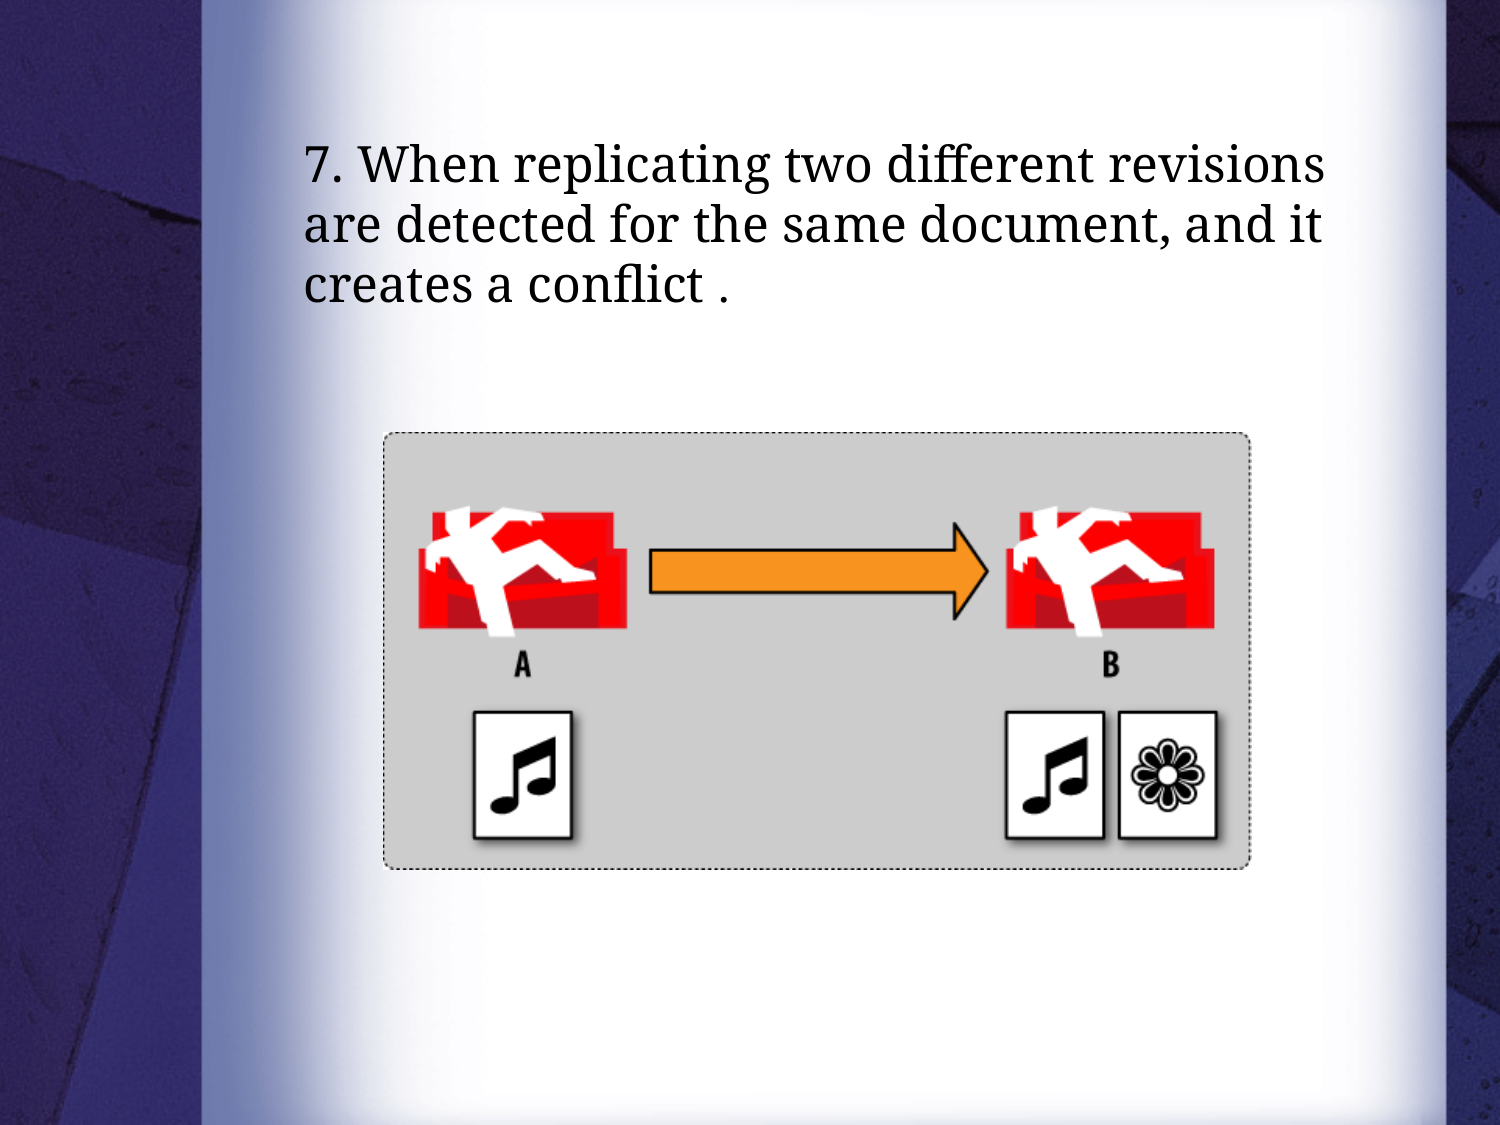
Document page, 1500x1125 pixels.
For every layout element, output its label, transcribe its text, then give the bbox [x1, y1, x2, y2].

picture [0, 0, 1500, 1125]
text_box 7. When replicating two different revisions are detected for the same document, and it creates a conflict . [289, 125, 1388, 321]
